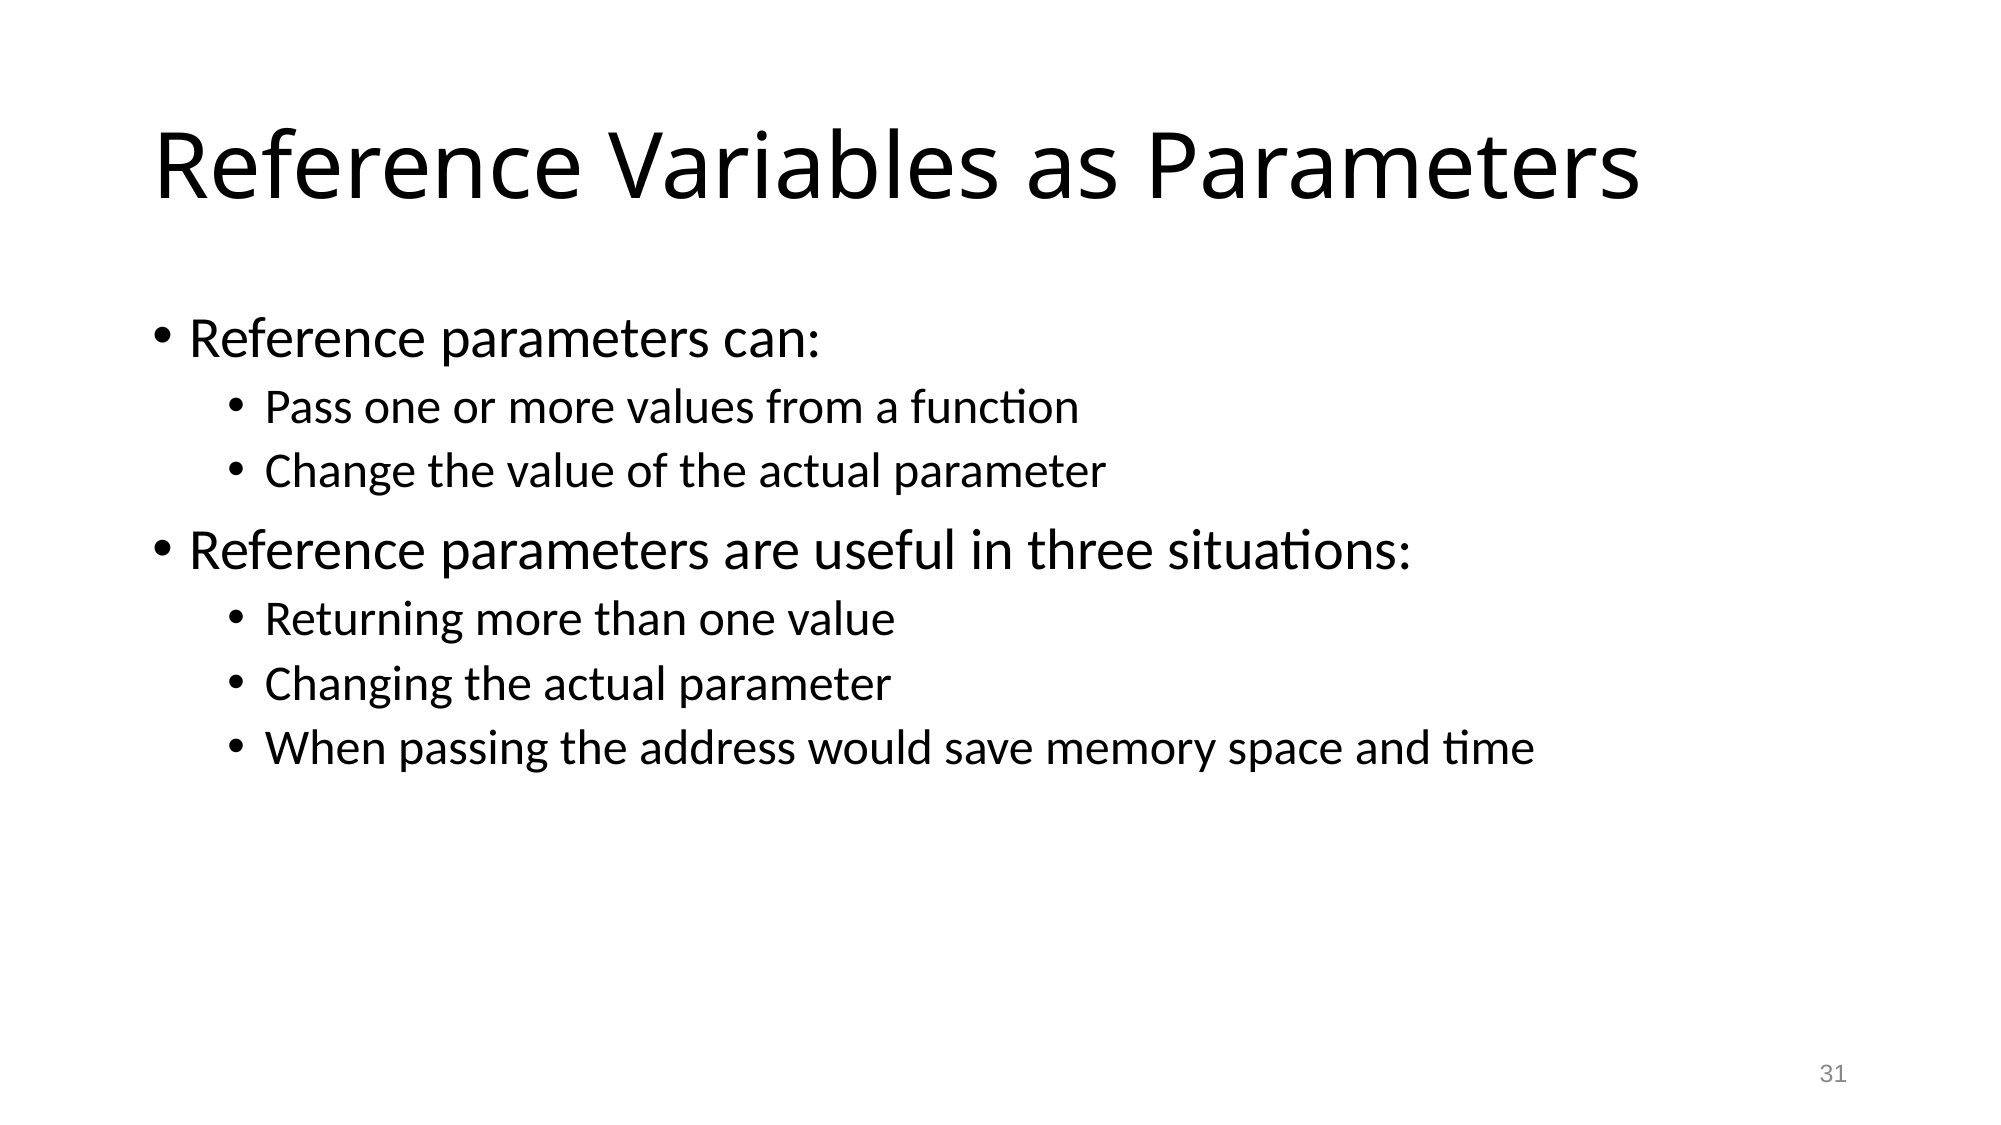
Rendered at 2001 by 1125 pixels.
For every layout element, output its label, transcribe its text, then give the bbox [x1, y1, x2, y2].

list Reference parameters can: Pass one or more values from a function Change the value of the actual parameter Reference parameters are useful in three situations: Returning more than one value Changing the actual parameter When passing the address would save memory space and time [137, 299, 1863, 1014]
title Reference Variables as Parameters [137, 59, 1863, 278]
slide_number 31 [1412, 1042, 1863, 1103]
